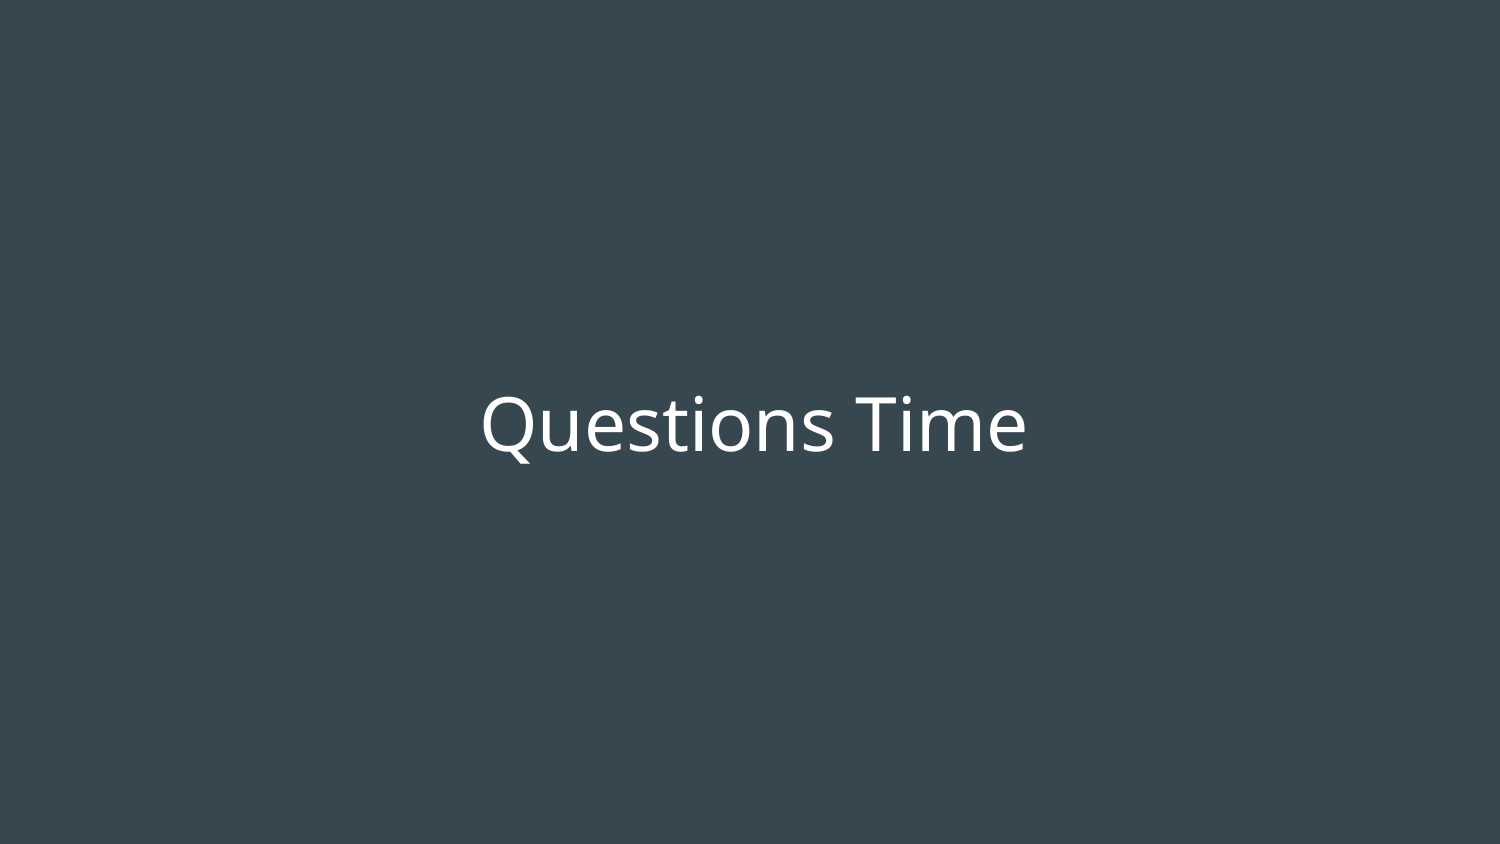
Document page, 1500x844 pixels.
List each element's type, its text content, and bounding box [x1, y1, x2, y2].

title Questions Time [110, 351, 1399, 493]
